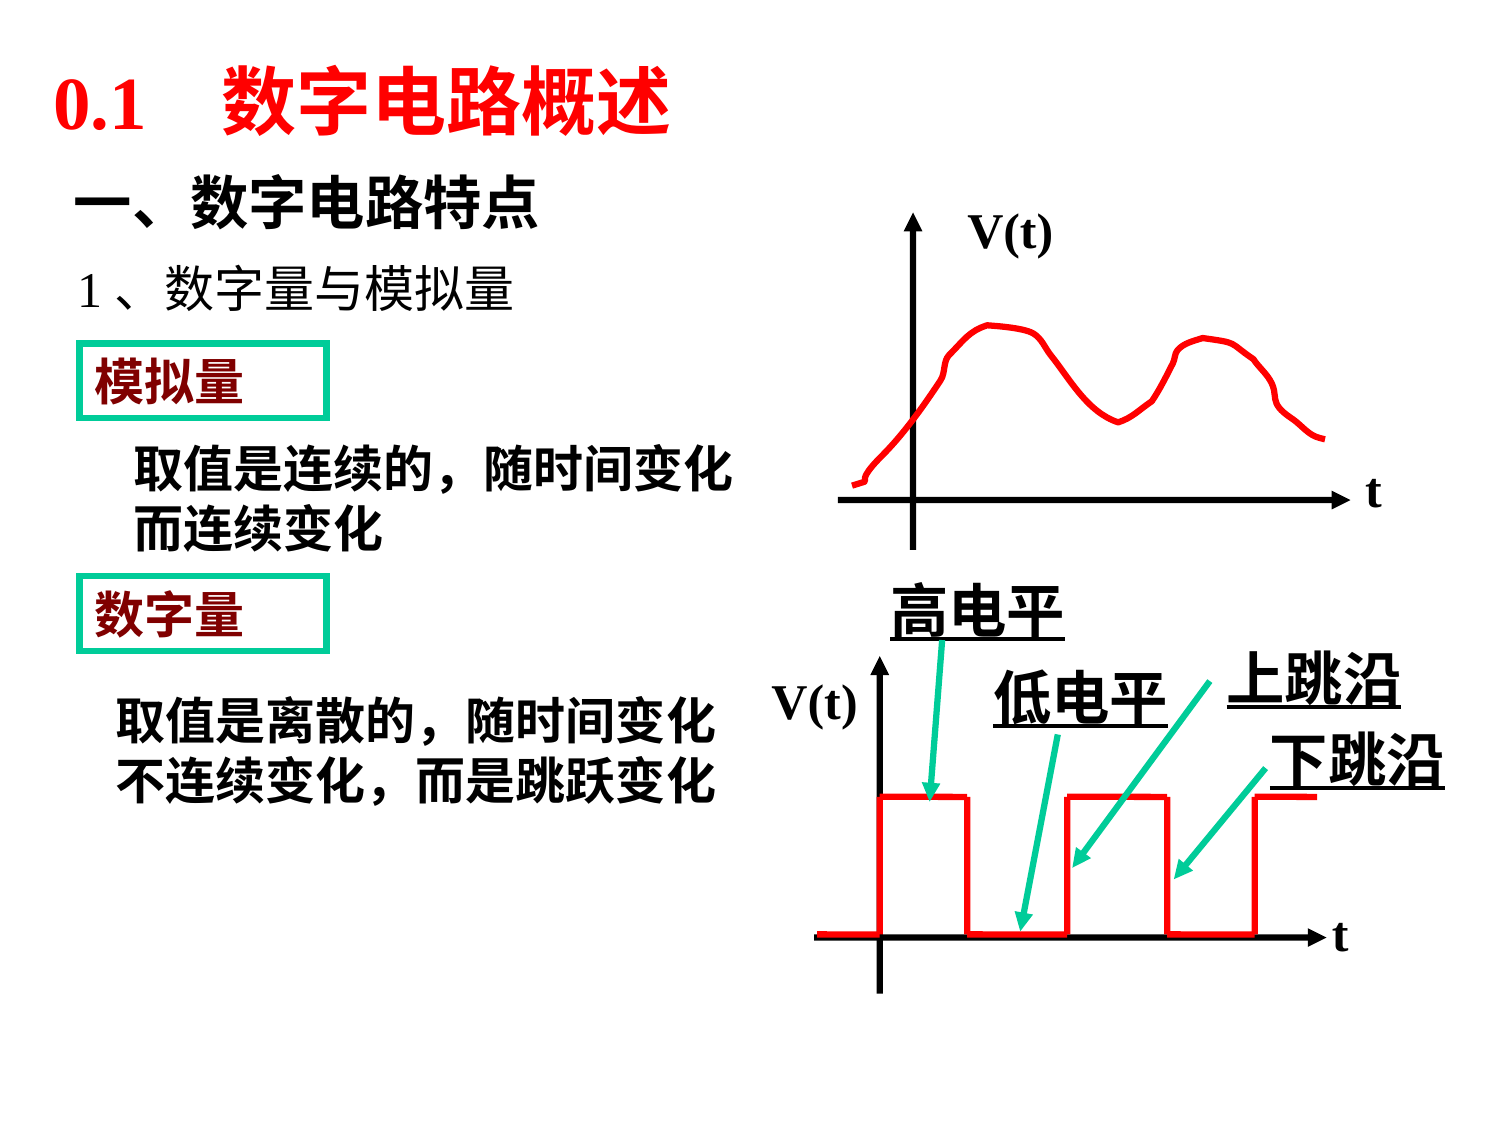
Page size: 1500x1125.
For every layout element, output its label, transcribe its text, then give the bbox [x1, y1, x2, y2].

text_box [1173, 715, 1481, 880]
text_box 取值是连续的，随时间变化而连续变化 [118, 430, 780, 566]
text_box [816, 796, 974, 935]
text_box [875, 566, 1114, 802]
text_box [756, 656, 1418, 994]
text_box 一、数字电路特点 [59, 146, 772, 255]
text_box 1、数字量与模拟量 [62, 255, 625, 325]
text_box 0.1 数字电路概述 [38, 47, 998, 152]
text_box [1199, 888, 1318, 935]
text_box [837, 191, 1451, 551]
text_box 模拟量 [79, 343, 327, 419]
text_box 取值是离散的，随时间变化不连续变化，而是跳跃变化 [101, 682, 751, 818]
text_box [1072, 634, 1425, 868]
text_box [978, 653, 1196, 932]
text_box 数字量 [79, 576, 327, 651]
